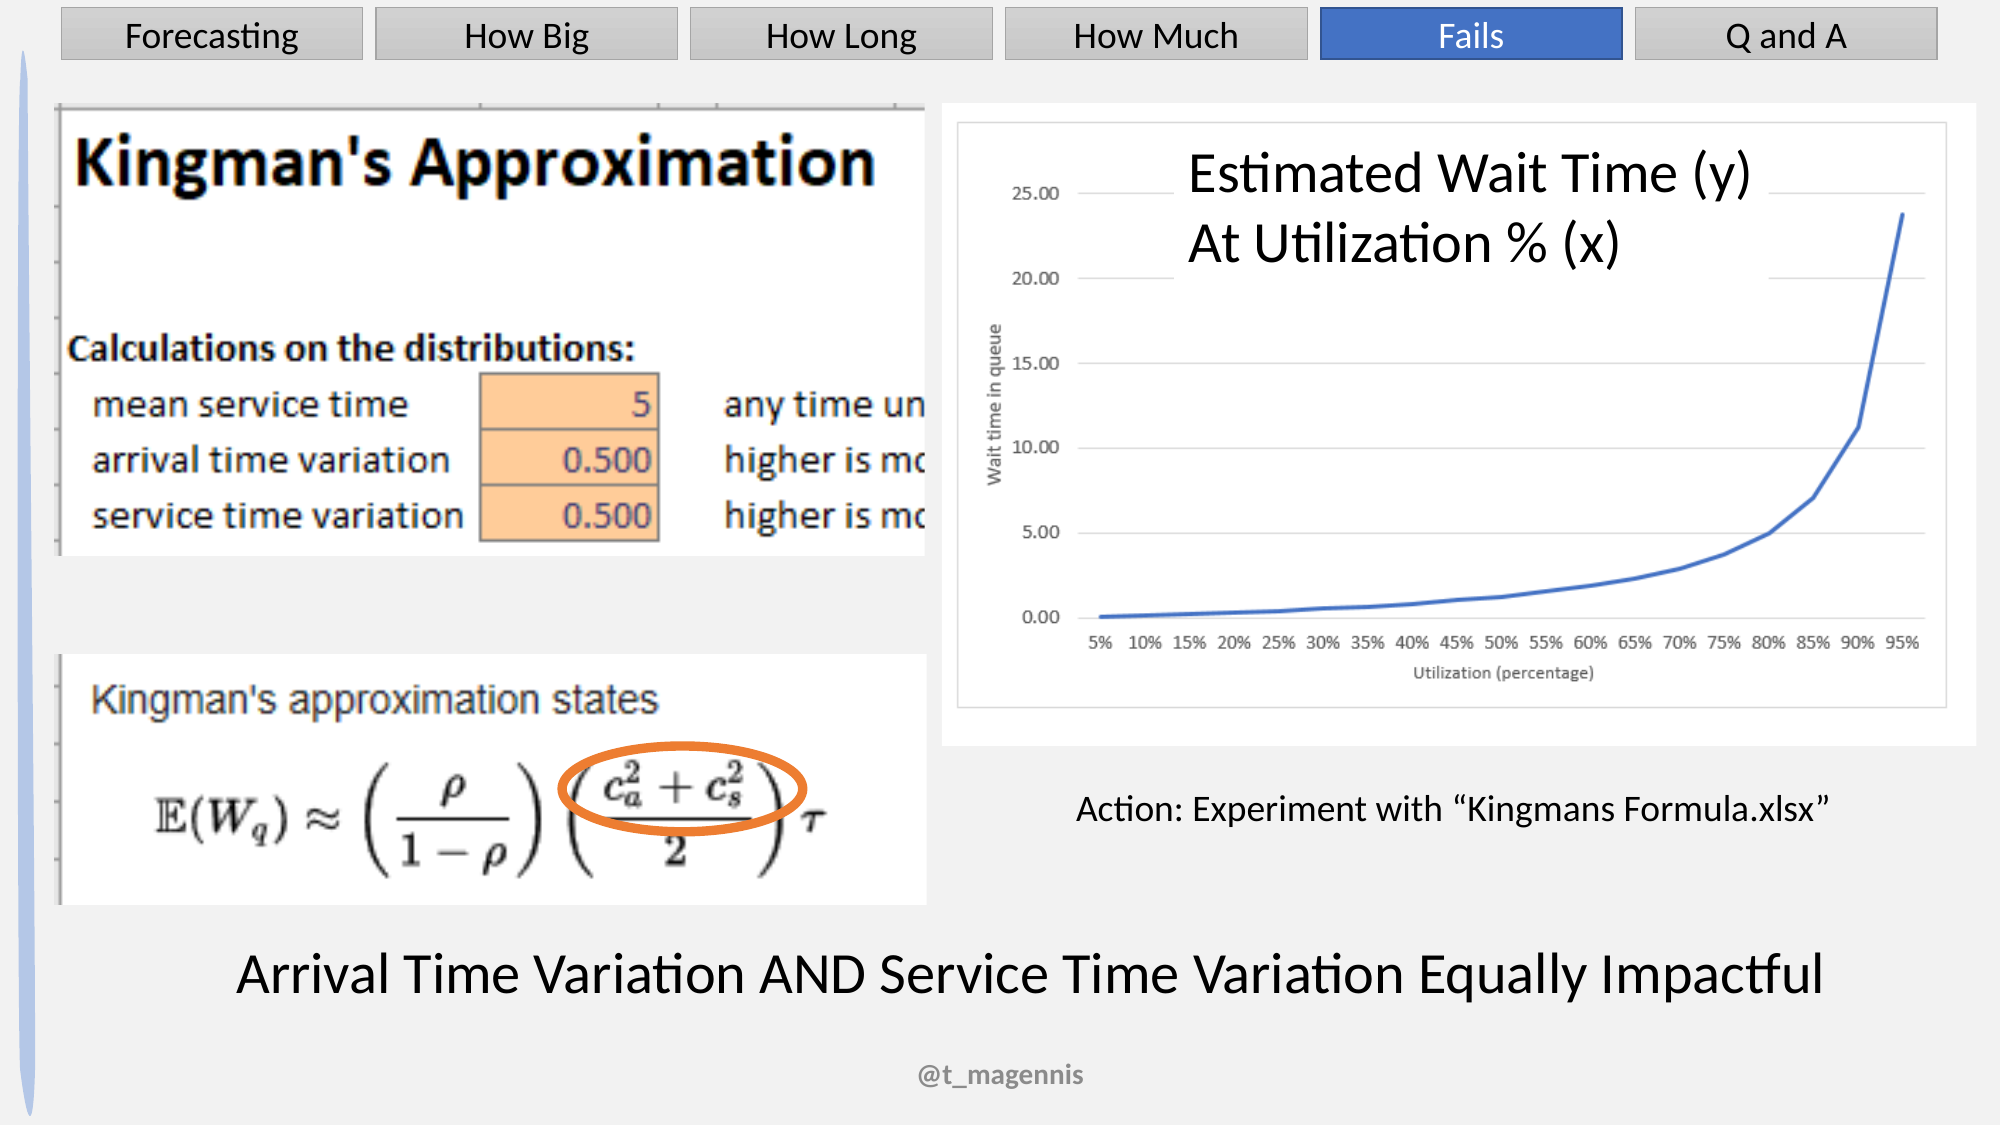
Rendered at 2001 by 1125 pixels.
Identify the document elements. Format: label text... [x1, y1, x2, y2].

picture [941, 103, 1977, 746]
picture [53, 103, 925, 556]
text_box Action: Experiment with “Kingmans Formula.xlsx” [1061, 776, 1847, 836]
text_box Q and A [1635, 7, 1938, 60]
list [0, 299, 1725, 1014]
text_box Forecasting [61, 7, 363, 60]
text_box How Big [375, 7, 678, 60]
picture [54, 654, 927, 905]
text_box How Long [690, 7, 993, 60]
text_box Fails [1320, 7, 1623, 60]
text_box Arrival Time Variation AND Service Time Variation Equally Impactful [221, 927, 1841, 1013]
text_box How Much [1005, 7, 1308, 60]
footer @t_magennis [662, 1042, 1338, 1103]
